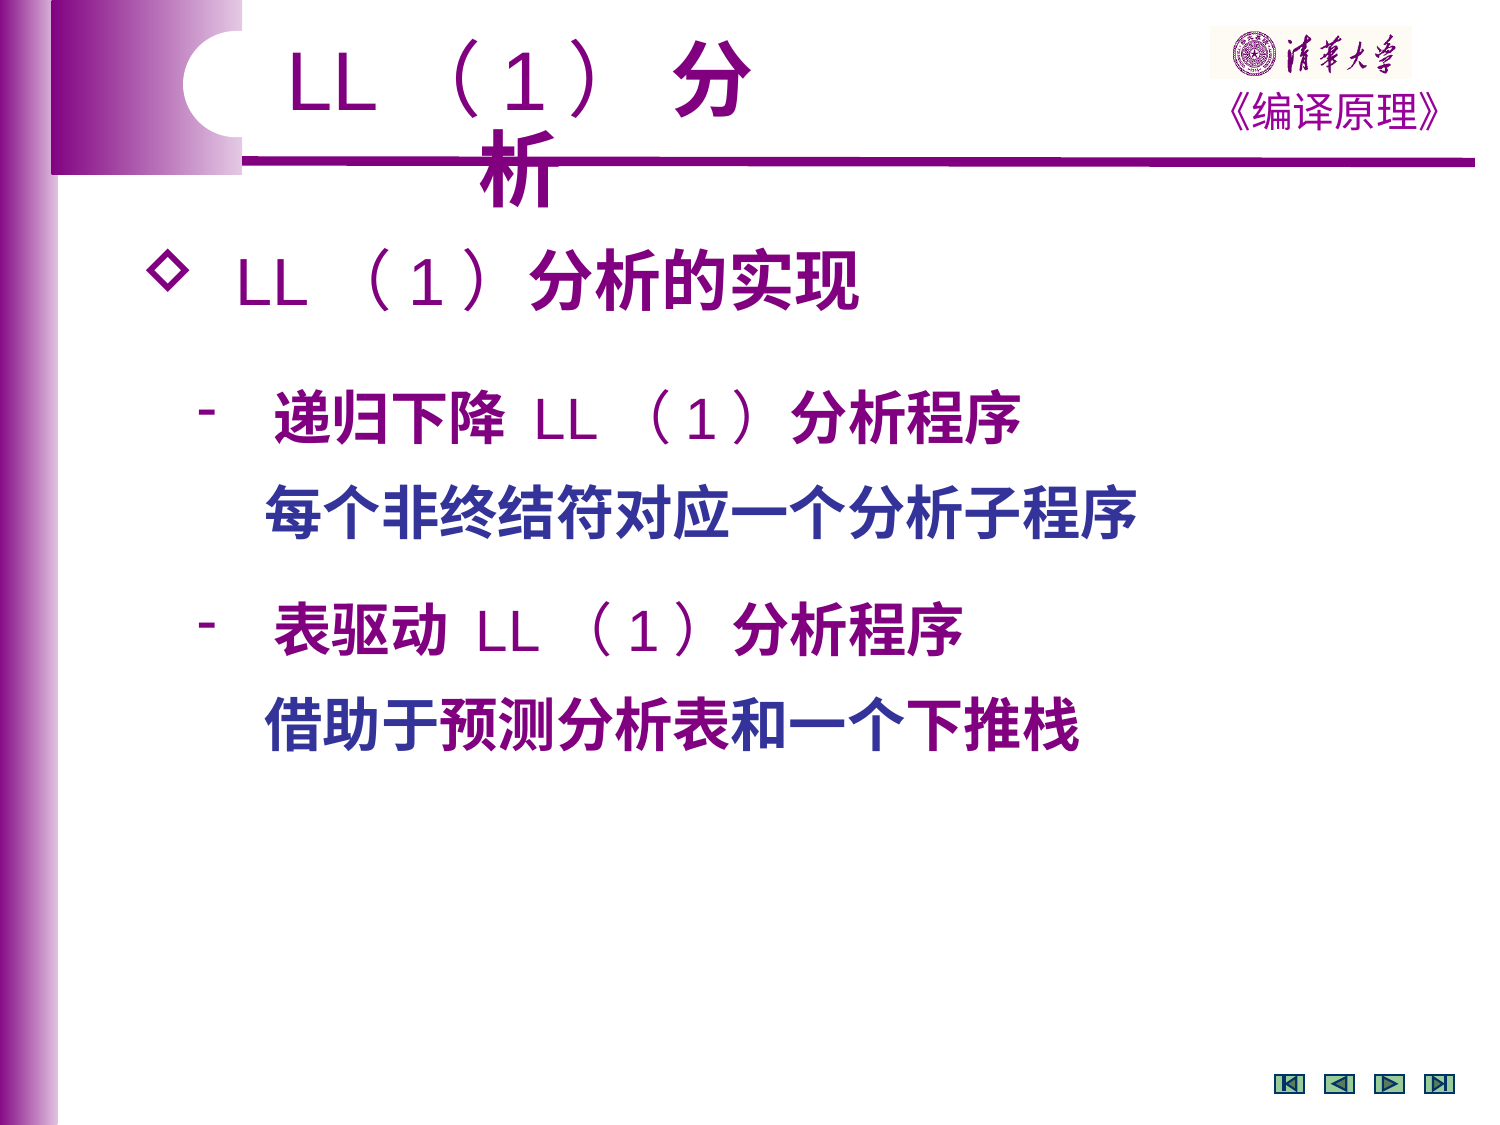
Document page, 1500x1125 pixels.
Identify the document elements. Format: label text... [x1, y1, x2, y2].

text_box [1324, 1074, 1355, 1093]
text_box 表驱动 LL（1）分析程序 借助于预测分析表和一个下推栈 [183, 586, 1443, 766]
text_box [1274, 1074, 1305, 1093]
picture [1210, 26, 1412, 79]
text_box [1424, 1074, 1455, 1093]
text_box [1374, 1074, 1405, 1093]
text_box 递归下降 LL（1）分析程序 每个非终结符对应一个分析子程序 [183, 373, 1443, 554]
text_box LL（1）分析的实现 [123, 231, 1294, 326]
text_box LL（1） 分析 [254, 30, 786, 226]
